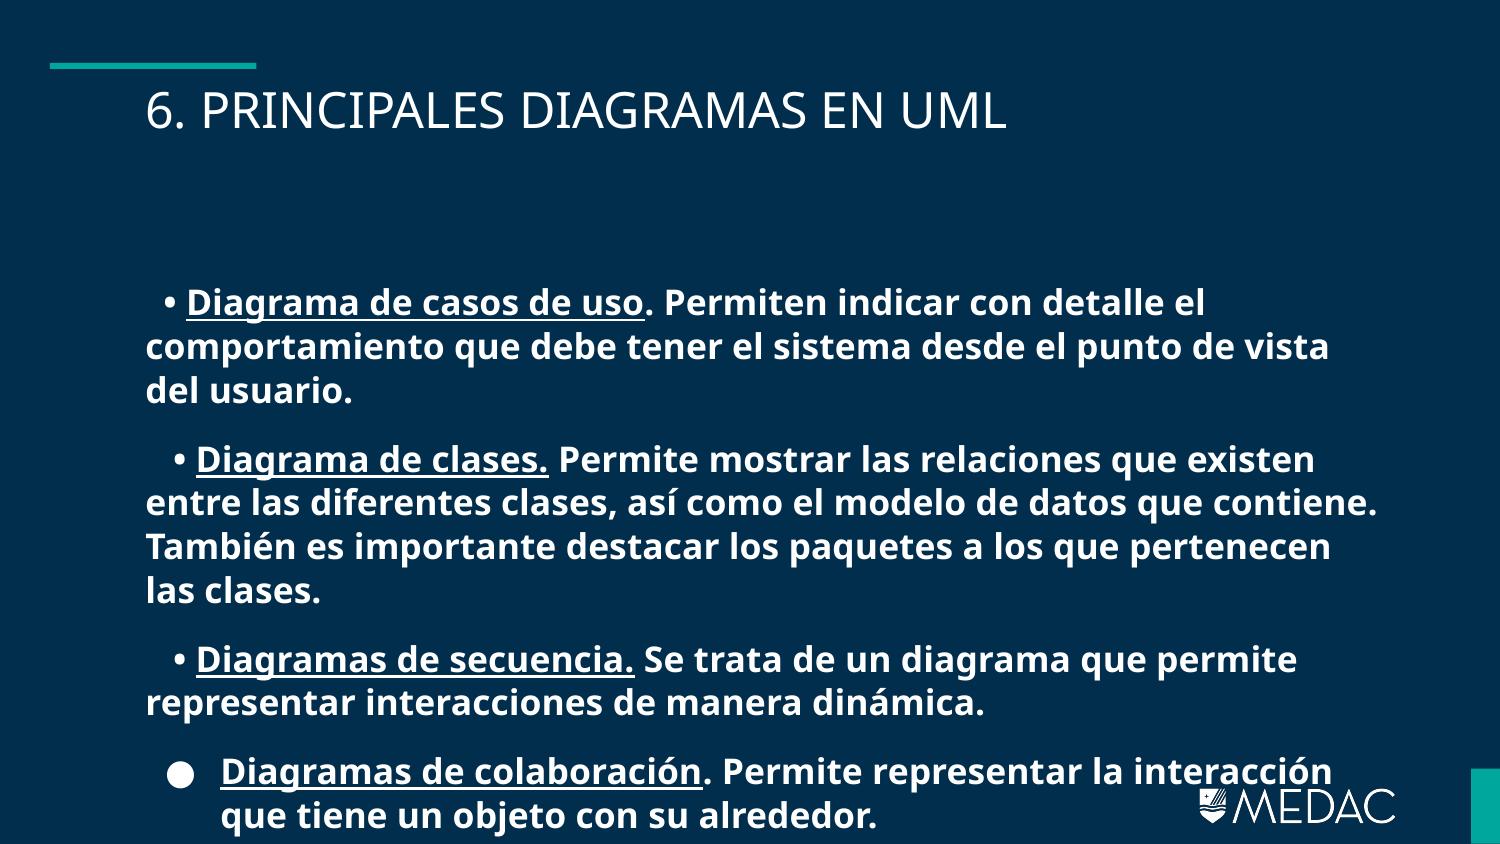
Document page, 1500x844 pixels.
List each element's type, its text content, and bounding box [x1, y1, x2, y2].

list • Diagrama de casos de uso. Permiten indicar con detalle el comportamiento que debe tener el sistema desde el punto de vista del usuario. • Diagrama de clases. Permite mostrar las relaciones que existen entre las diferentes clases, así como el modelo de datos que contiene. También es importante destacar los paquetes a los que pertenecen las clases. • Diagramas de secuencia. Se trata de un diagrama que permite representar interacciones de manera dinámica. Diagramas de colaboración. Permite representar la interacción que tiene un objeto con su alrededor. [130, 264, 1420, 818]
picture [1184, 818, 1411, 830]
title 6. PRINCIPALES DIAGRAMAS EN UML [130, 63, 1420, 159]
